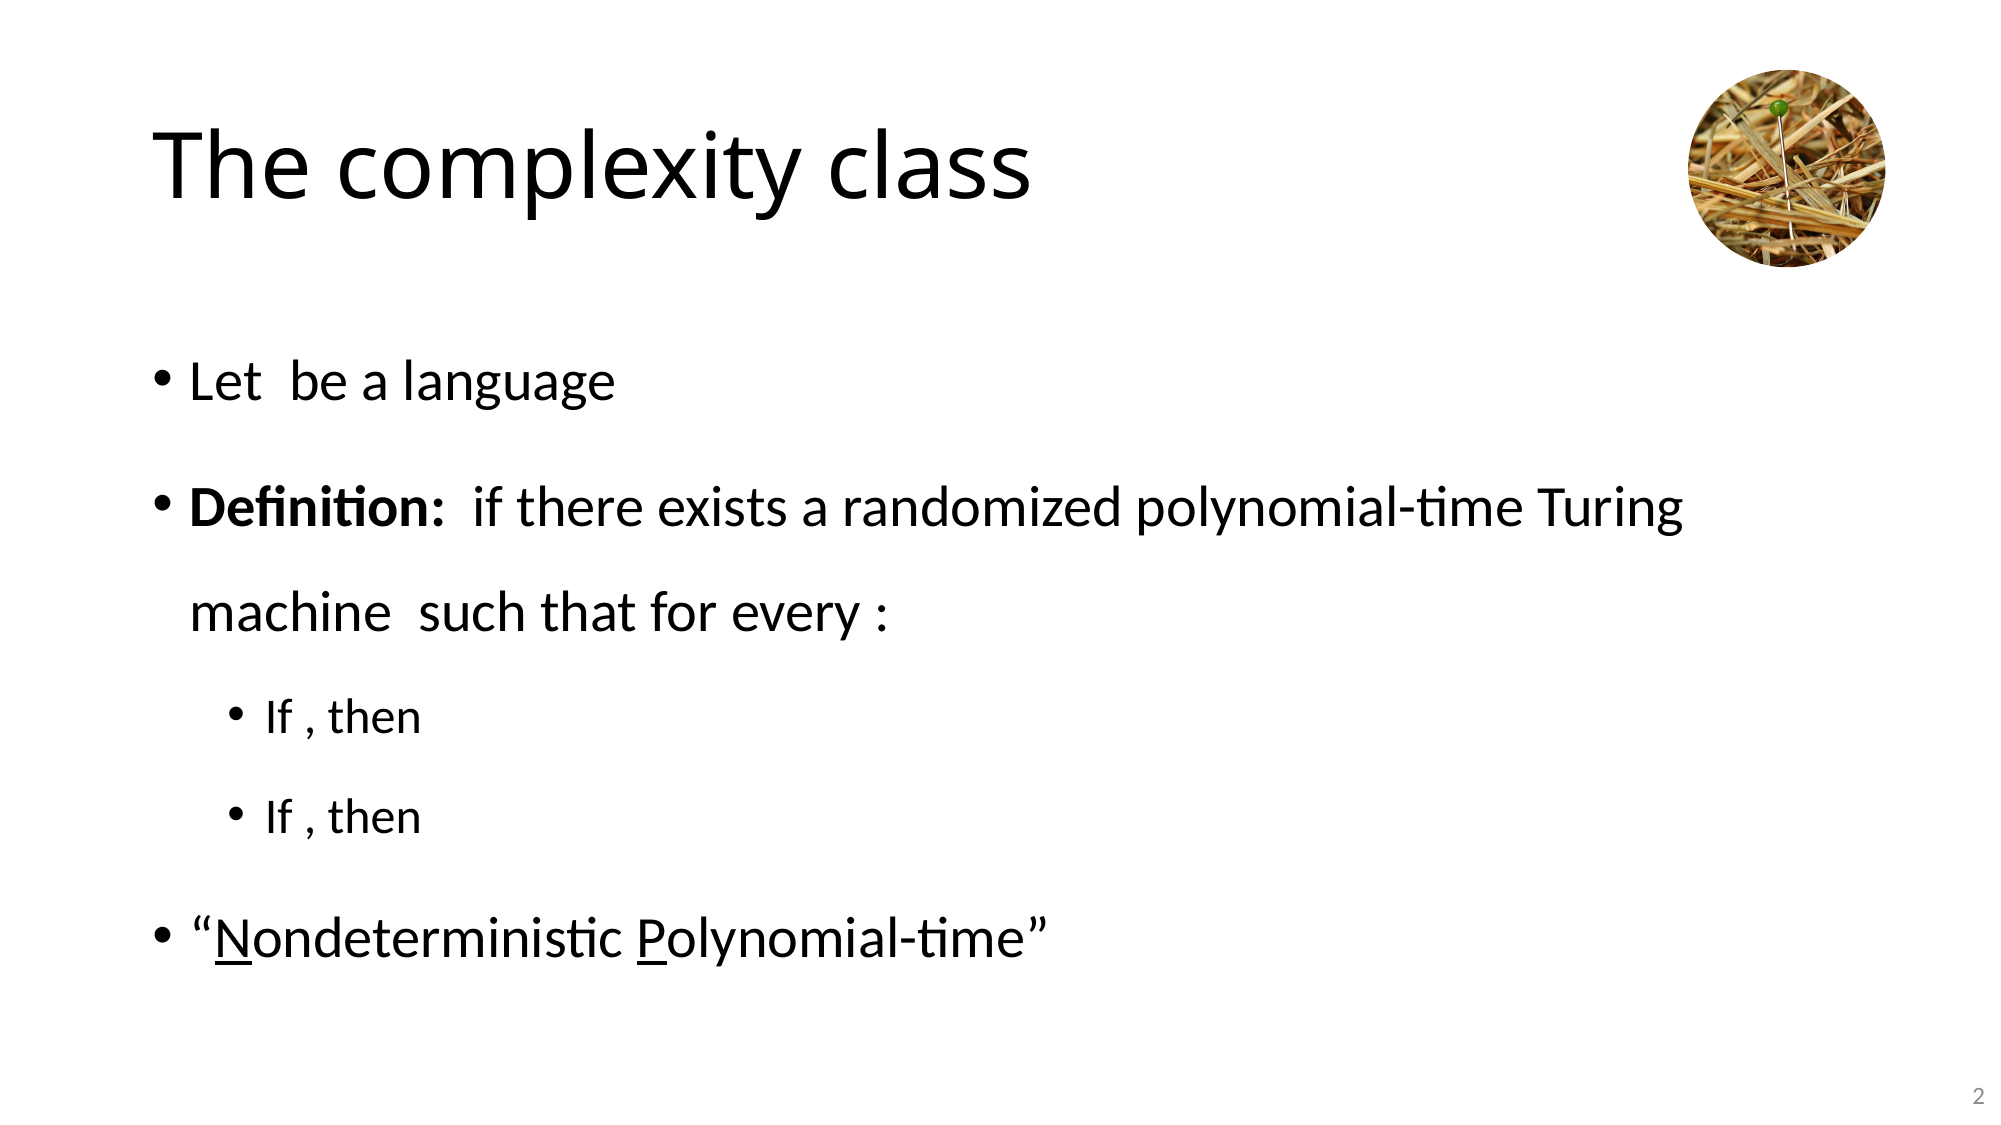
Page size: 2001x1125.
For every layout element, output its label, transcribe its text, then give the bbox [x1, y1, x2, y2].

slide_number 2 [1550, 1064, 2000, 1125]
picture [1688, 69, 1886, 268]
